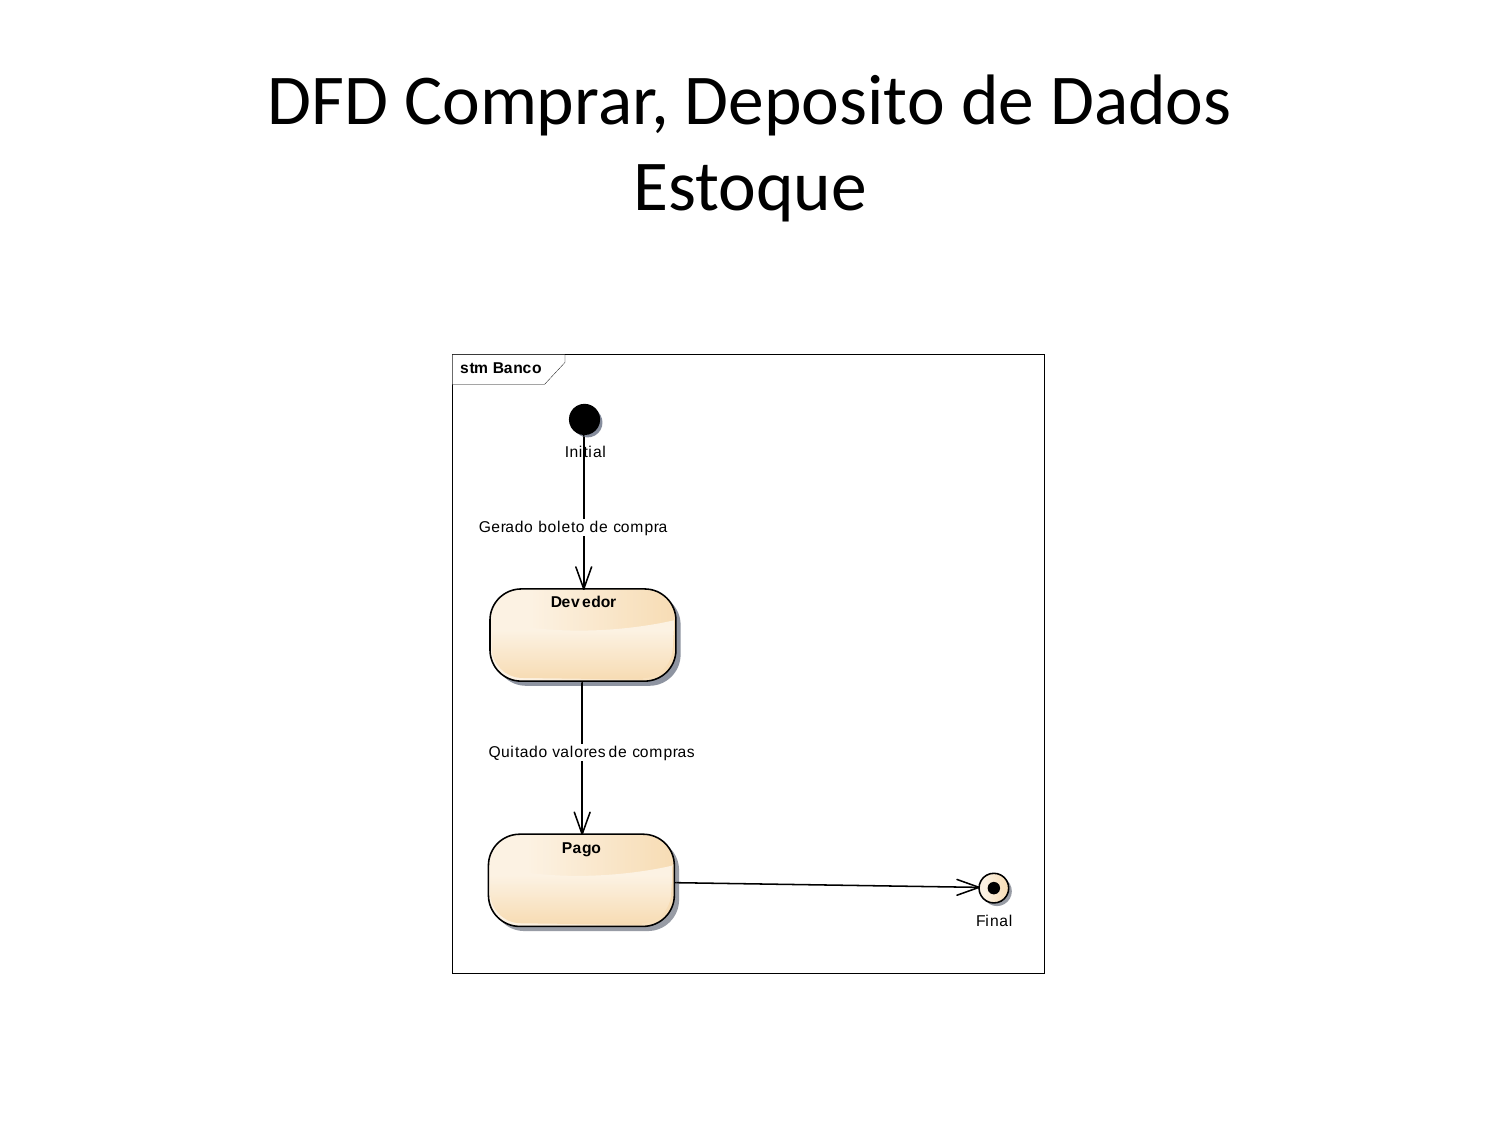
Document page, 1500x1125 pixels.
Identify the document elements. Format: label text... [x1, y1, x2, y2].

picture [447, 349, 1050, 979]
title DFD Comprar, Deposito de Dados Estoque [75, 45, 1425, 233]
